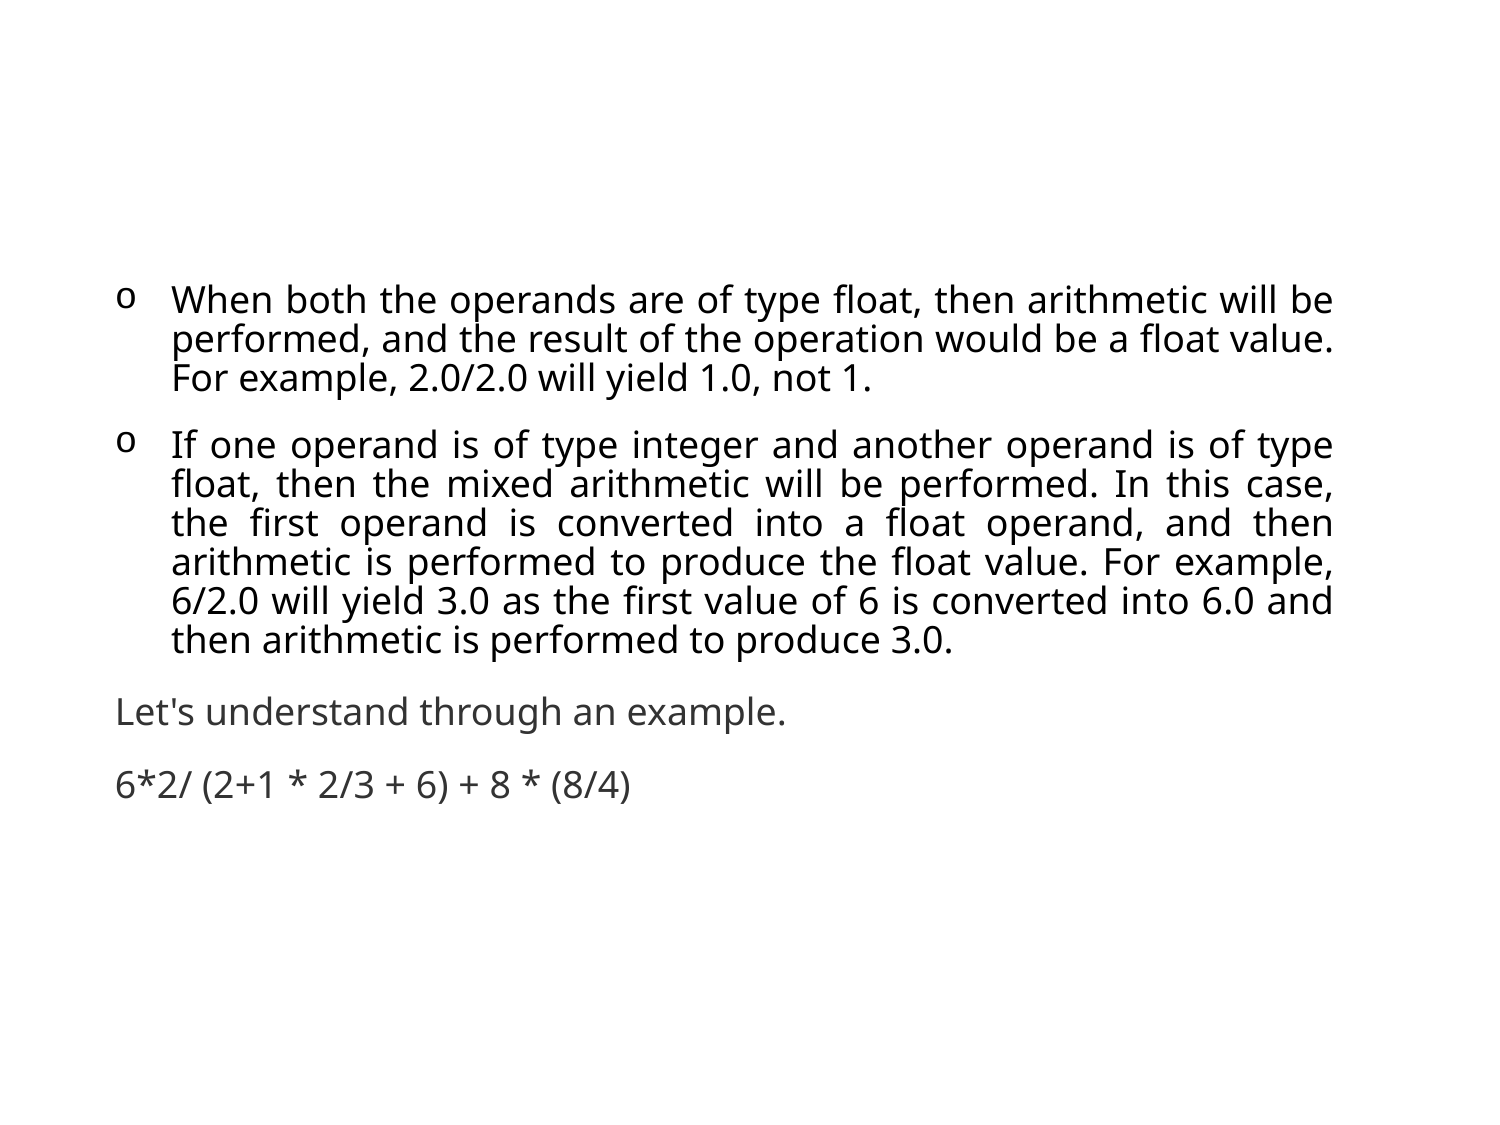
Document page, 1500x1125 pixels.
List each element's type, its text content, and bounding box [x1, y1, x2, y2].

text_box When both the operands are of type float, then arithmetic will be performed, and the result of the operation would be a float value. For example, 2.0/2.0 will yield 1.0, not 1. If one operand is of type integer and another operand is of type float, then the mixed arithmetic will be performed. In this case, the first operand is converted into a float operand, and then arithmetic is performed to produce the float value. For example, 6/2.0 will yield 3.0 as the first value of 6 is converted into 6.0 and then arithmetic is performed to produce 3.0. Let's understand through an example. 6*2/ (2+1 * 2/3 + 6) + 8 * (8/4) [99, 274, 1350, 814]
